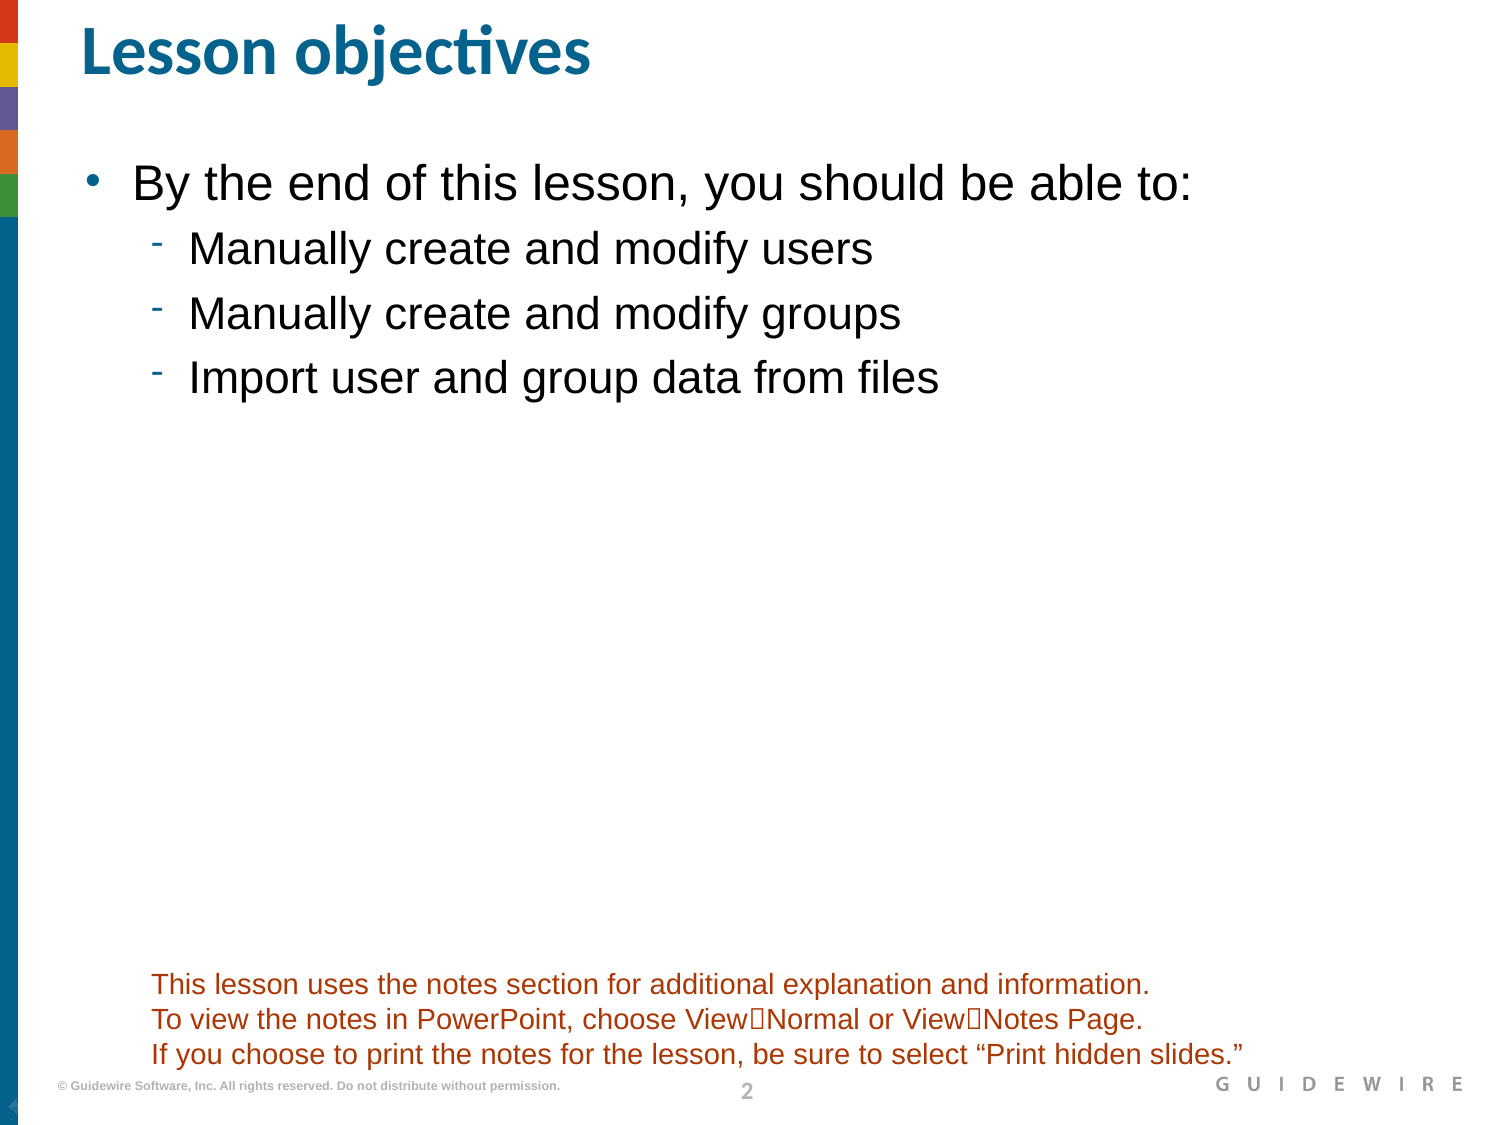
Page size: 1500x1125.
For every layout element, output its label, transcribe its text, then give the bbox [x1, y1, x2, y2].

picture [10, 1101, 18, 1111]
picture [1379, 1073, 1480, 1096]
list By the end of this lesson, you should be able to: Manually create and modify users Manually create and modify groups Import user and group data from files [85, 149, 1450, 1050]
title Lesson objectives [81, 19, 1446, 142]
picture [0, 0, 18, 216]
text_box This lesson uses the notes section for additional explanation and information. To view the notes in PowerPoint, choose ViewNormal or ViewNotes Page. If you choose to print the notes for the lesson, be sure to select “Print hidden slides.” [76, 965, 1379, 1111]
